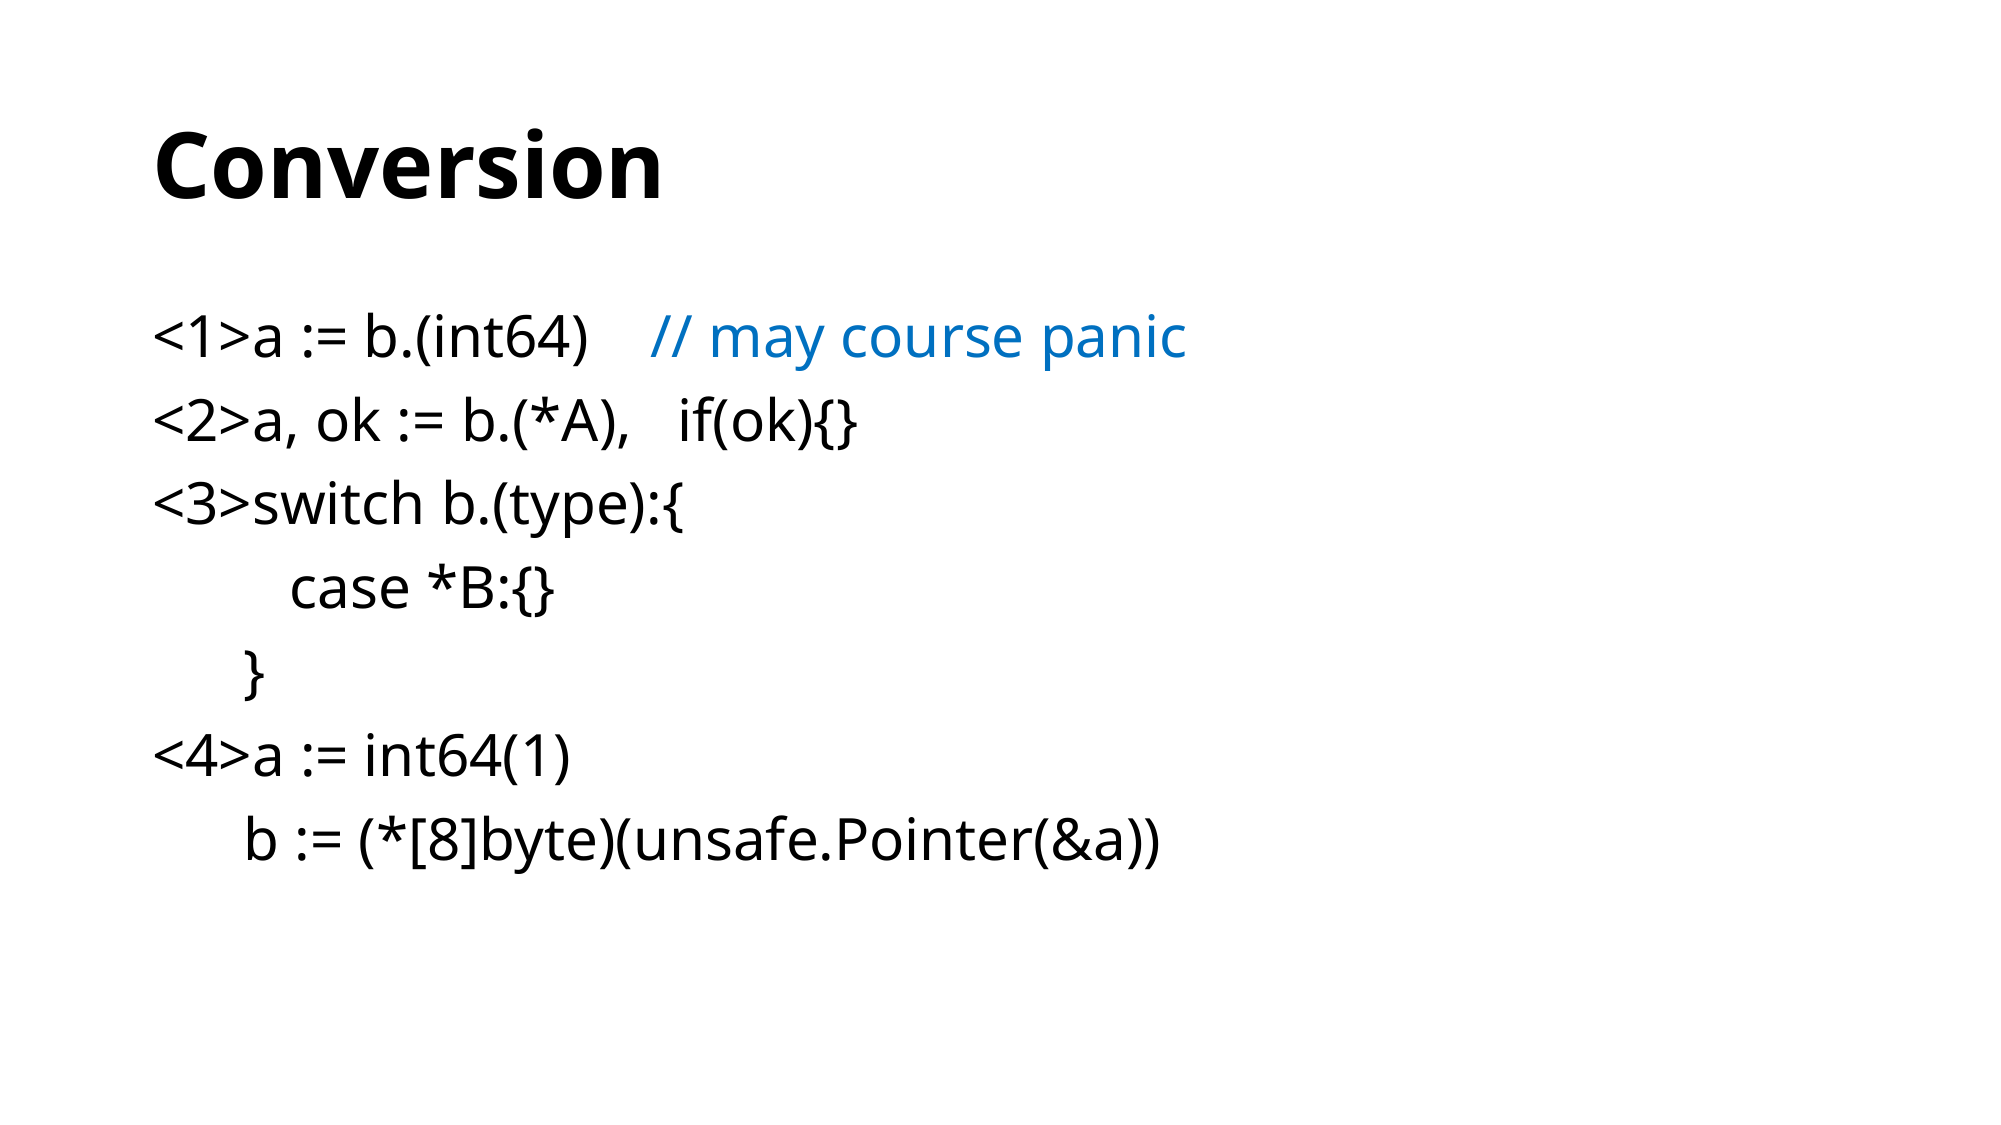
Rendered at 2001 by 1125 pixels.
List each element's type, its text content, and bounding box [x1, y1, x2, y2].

list <1>a := b.(int64) // may course panic <2>a, ok := b.(*A), if(ok){} <3>switch b.(type):{ case *B:{} } <4>a := int64(1) b := (*[8]byte)(unsafe.Pointer(&a)) [137, 299, 1863, 1014]
title Conversion [137, 59, 1863, 278]
